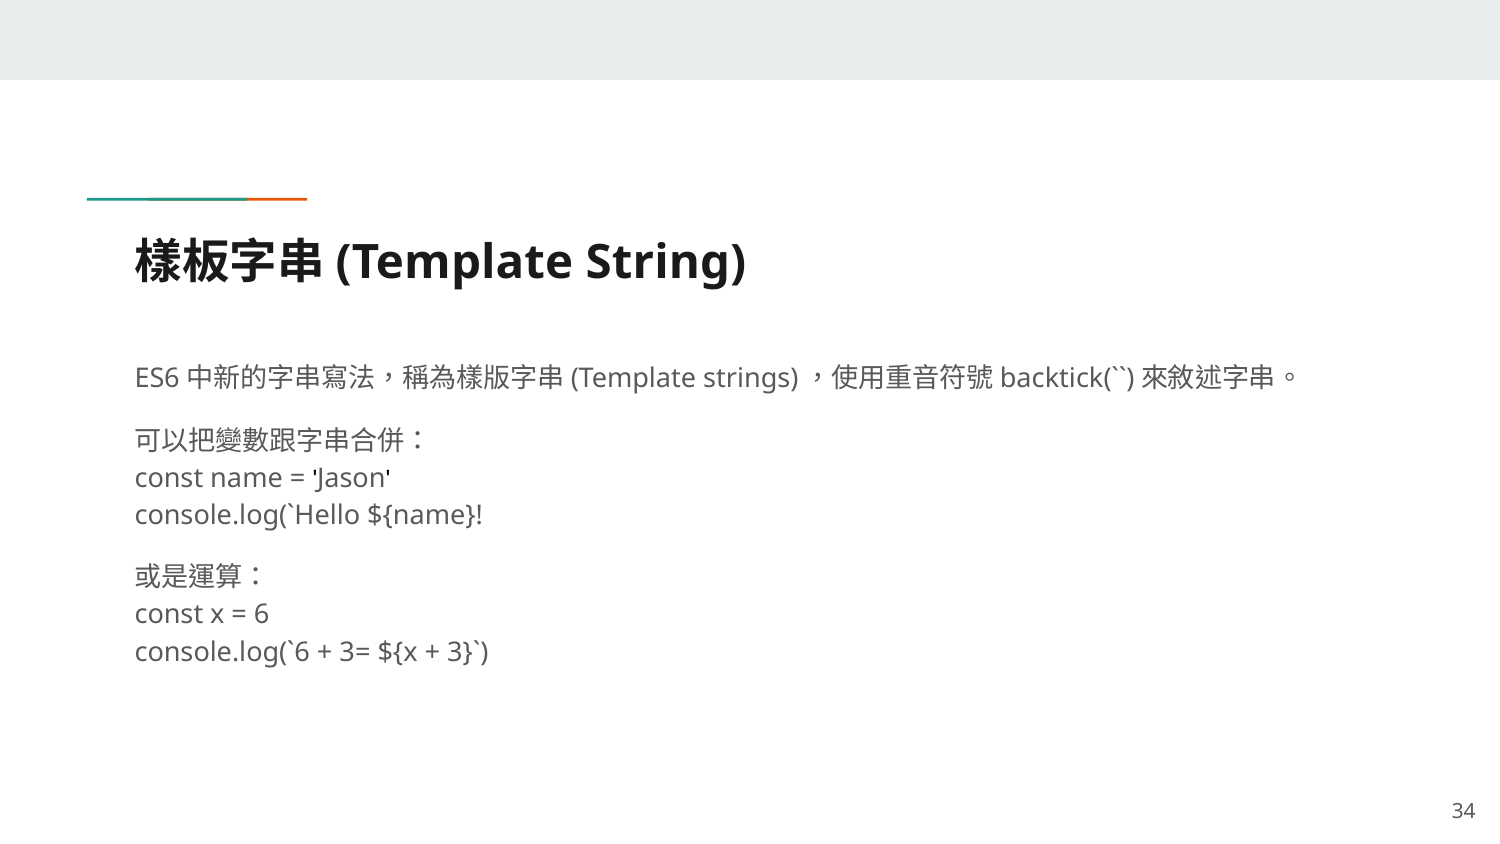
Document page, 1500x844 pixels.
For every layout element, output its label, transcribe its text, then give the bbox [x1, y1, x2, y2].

list ES6中新的字串寫法，稱為樣版字串(Template strings)，使用重音符號backtick(``)來敘述字串。 可以把變數跟字串合併： const name = 'Jason' console.log(`Hello ${name}! 或是運算： const x = 6 console.log(`6 + 3= ${x + 3}`) [119, 341, 1381, 712]
slide_number ‹#› [1400, 779, 1491, 844]
title 樣板字串(Template String) [119, 216, 1381, 305]
